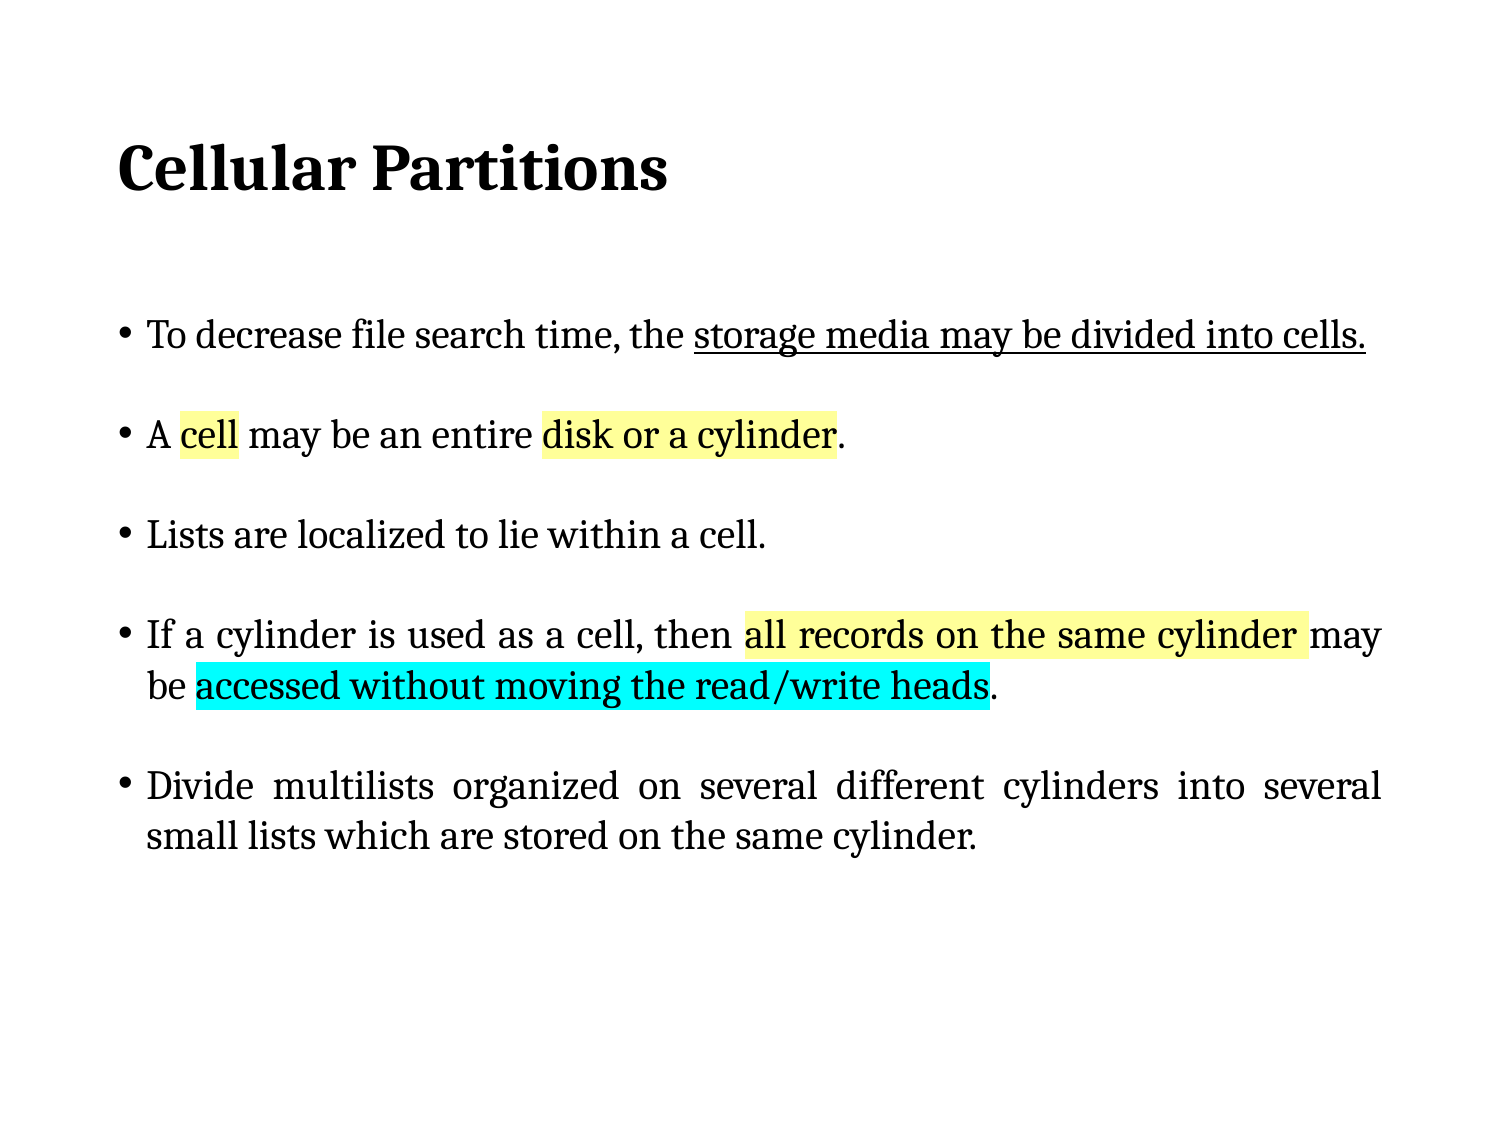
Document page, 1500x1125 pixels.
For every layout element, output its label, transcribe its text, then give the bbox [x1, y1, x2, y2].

list To decrease file search time, the storage media may be divided into cells. A cell may be an entire disk or a cylinder. Lists are localized to lie within a cell. If a cylinder is used as a cell, then all records on the same cylinder may be accessed without moving the read/write heads. Divide multilists organized on several different cylinders into several small lists which are stored on the same cylinder. [103, 299, 1397, 1014]
title Cellular Partitions [103, 59, 1397, 278]
